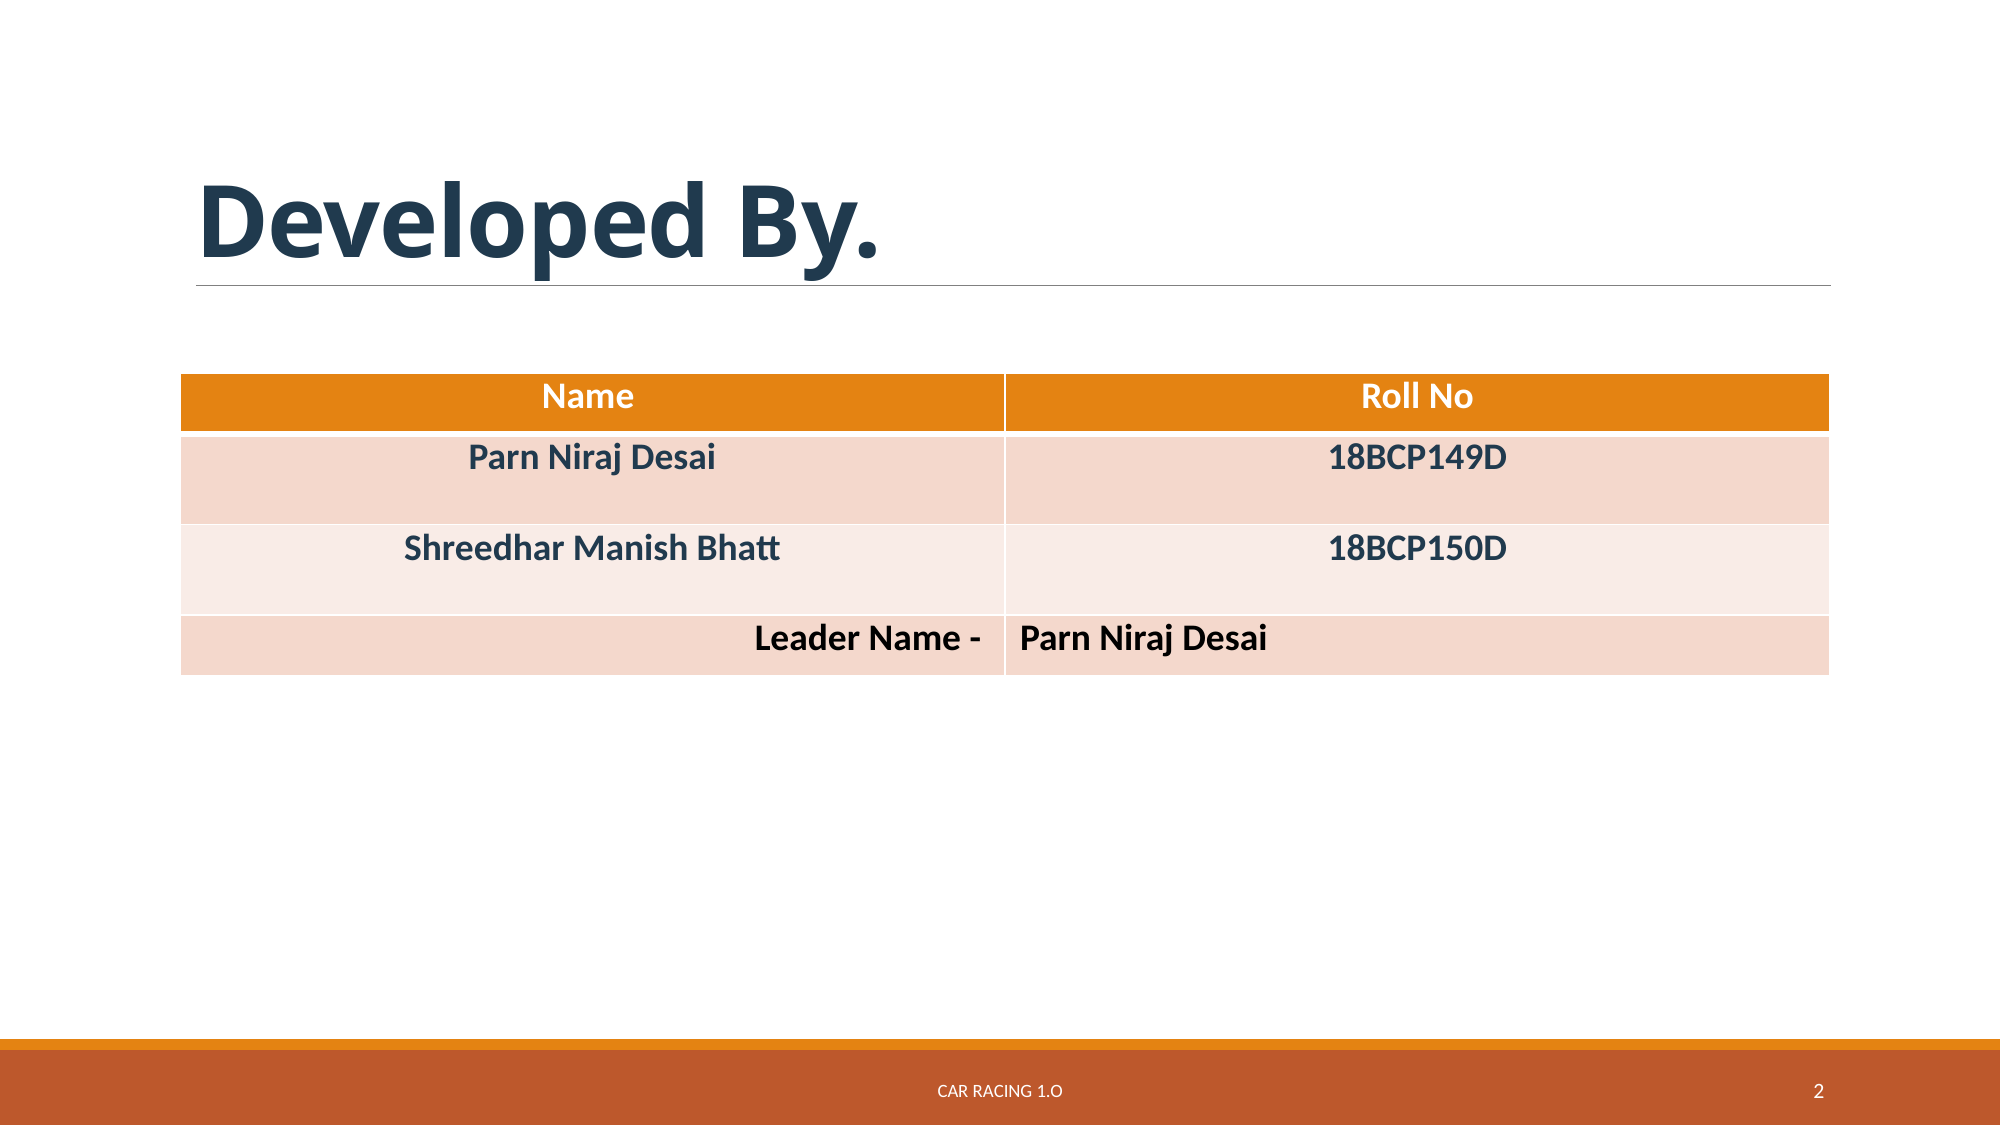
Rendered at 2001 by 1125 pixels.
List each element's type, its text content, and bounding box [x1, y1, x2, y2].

slide_number 2 [1624, 1059, 1840, 1120]
table_cell 18BCP149D [1006, 437, 1829, 524]
table_cell Leader Name - [181, 616, 1004, 675]
table_cell 18BCP150D [1006, 525, 1829, 614]
table_cell Parn Niraj Desai [181, 437, 1004, 524]
table_cell Parn Niraj Desai [1006, 616, 1829, 675]
footer Car Racing 1.O [604, 1059, 1396, 1120]
title Developed By. [180, 47, 1830, 285]
table_cell Shreedhar Manish Bhatt [181, 525, 1004, 614]
table_header Name [181, 374, 1004, 431]
table_header Roll No [1006, 374, 1829, 431]
